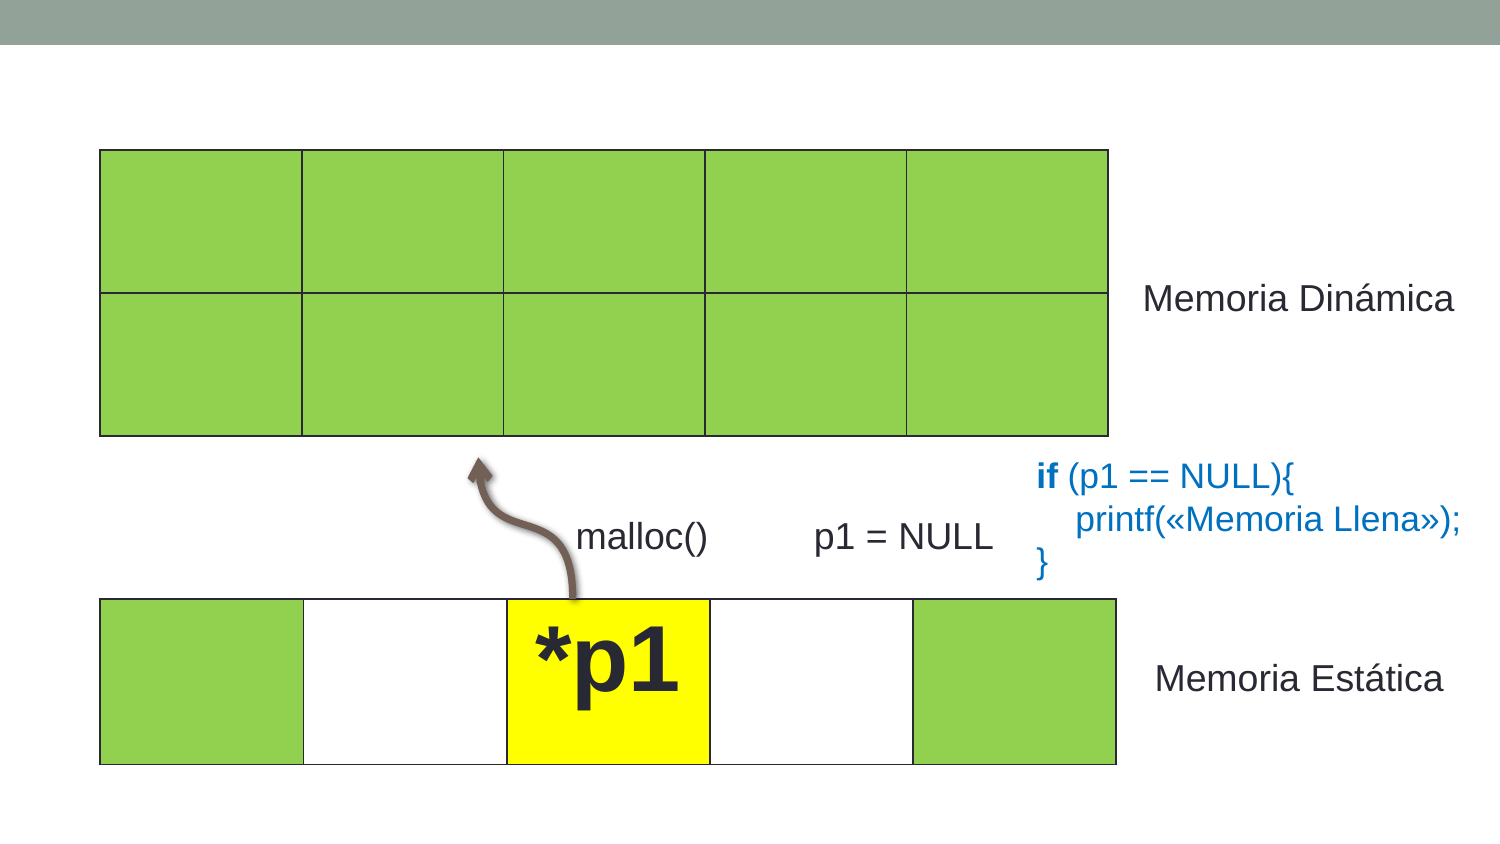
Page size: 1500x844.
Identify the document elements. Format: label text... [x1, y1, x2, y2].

table_cell [303, 294, 503, 435]
text_box p1 = NULL [767, 504, 1021, 565]
table_header [914, 600, 1115, 764]
text_box malloc() [605, 504, 767, 565]
table_cell [504, 294, 704, 435]
table_header [706, 151, 906, 292]
table_cell [101, 294, 301, 435]
table_header [101, 151, 301, 292]
table_cell [907, 294, 1107, 435]
table_header [101, 600, 303, 764]
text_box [454, 480, 597, 576]
table_header [303, 151, 503, 292]
table_header [711, 600, 912, 764]
text_box Memoria Dinámica [1128, 266, 1500, 327]
table_cell [706, 294, 906, 435]
text_box if (p1 == NULL){ printf(«Memoria Llena»); } [1021, 445, 1500, 589]
table_header *p1 [508, 600, 709, 764]
text_box Memoria Estática [1139, 646, 1500, 706]
table_header [504, 151, 704, 292]
table_header [304, 600, 506, 764]
table_header [907, 151, 1107, 292]
